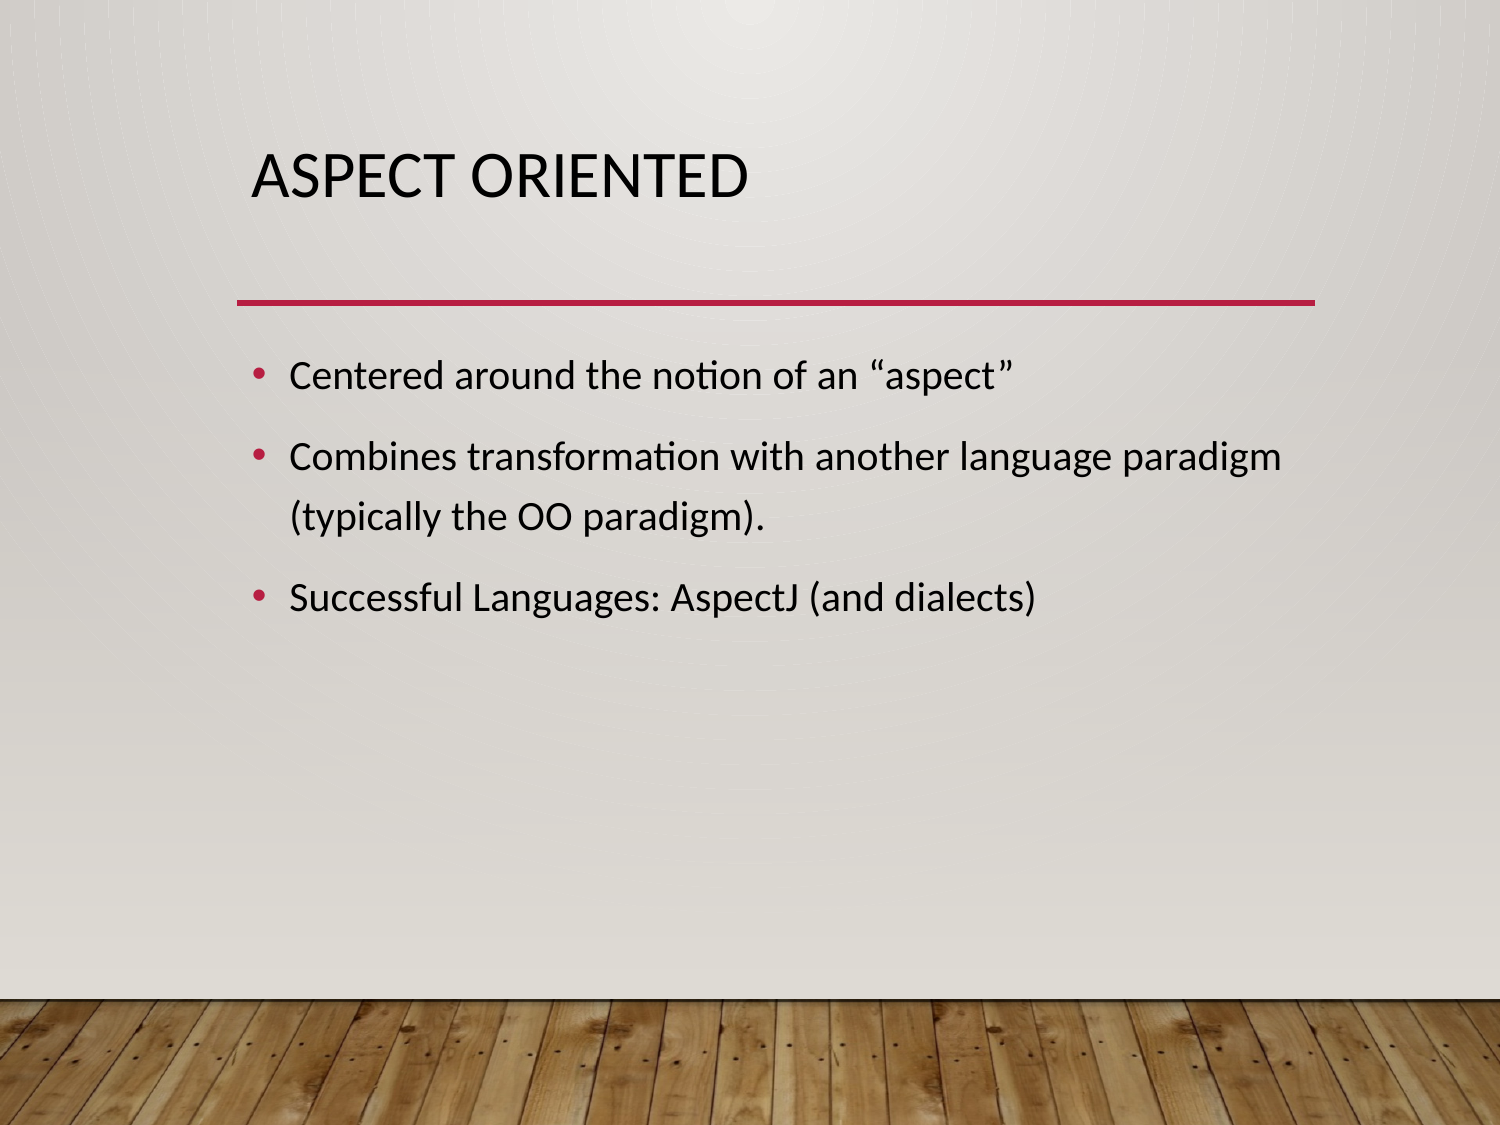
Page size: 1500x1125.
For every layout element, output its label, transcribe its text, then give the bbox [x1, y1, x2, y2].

title Aspect Oriented [236, 131, 1315, 305]
list Centered around the notion of an “aspect” Combines transformation with another language paradigm (typically the OO paradigm). Successful Languages: AspectJ (and dialects) [236, 330, 1315, 897]
picture [0, 999, 1500, 1125]
